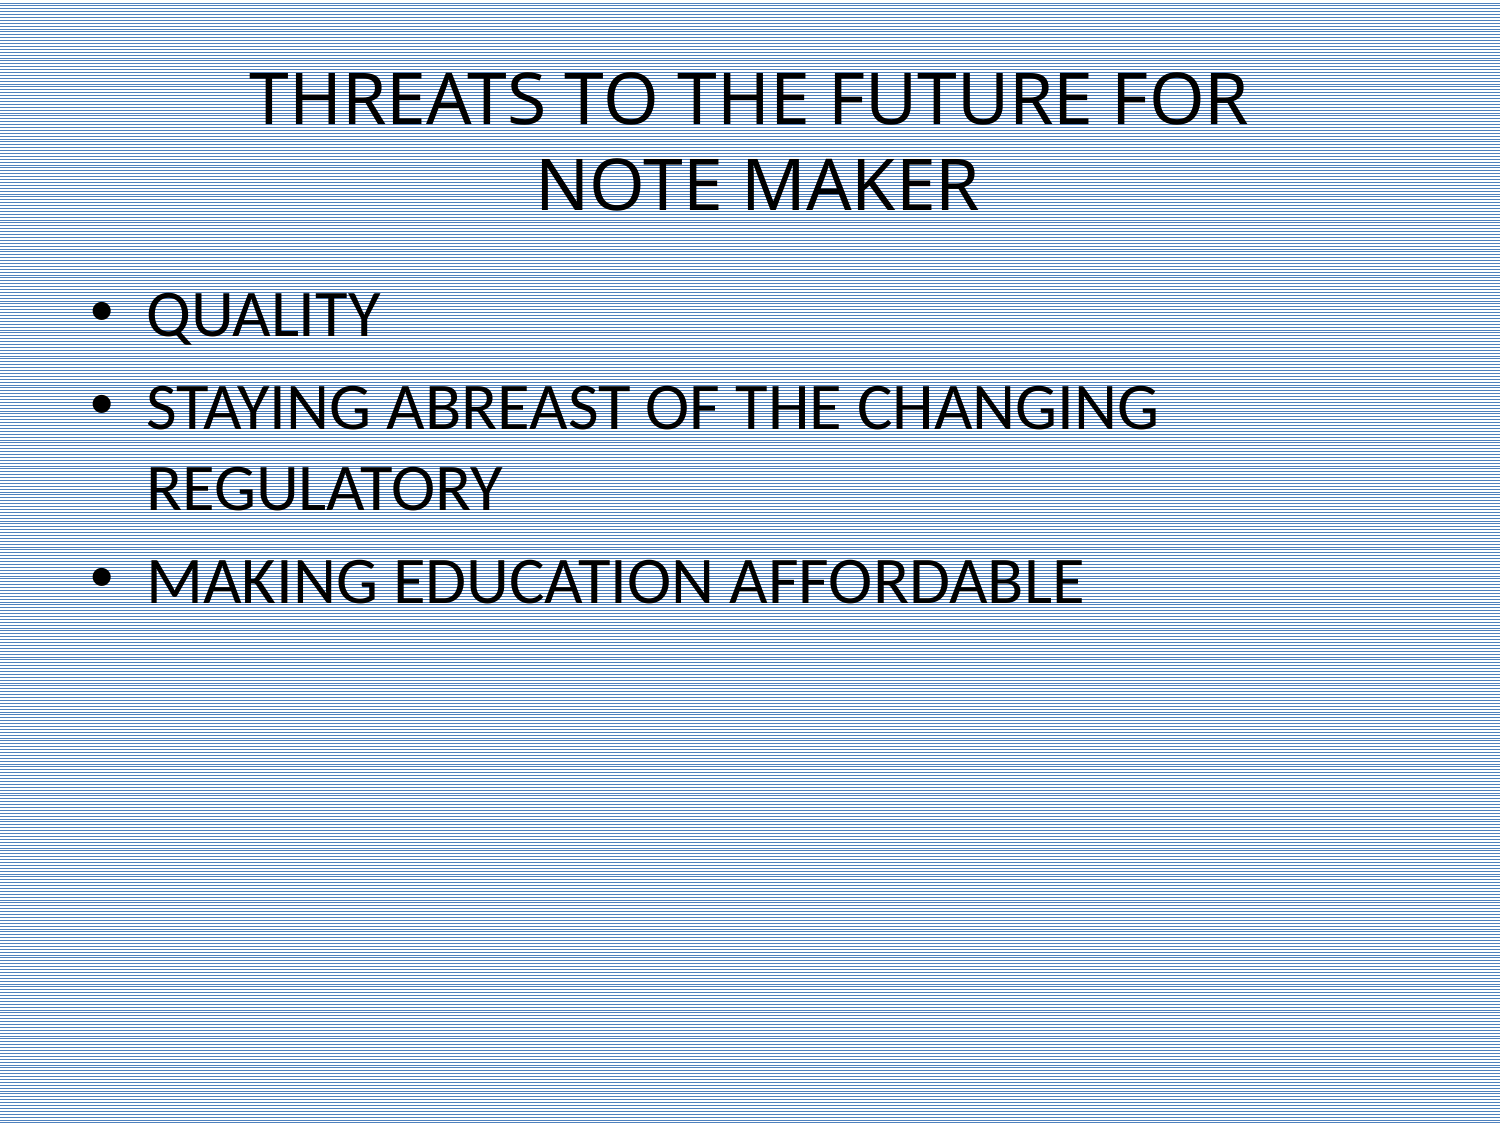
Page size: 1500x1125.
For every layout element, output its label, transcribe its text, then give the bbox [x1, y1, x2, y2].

list QUALITY STAYING ABREAST OF THE CHANGING REGULATORY MAKING EDUCATION AFFORDABLE [75, 262, 1425, 1005]
title THREATS TO THE FUTURE FOR NOTE MAKER [75, 45, 1425, 233]
